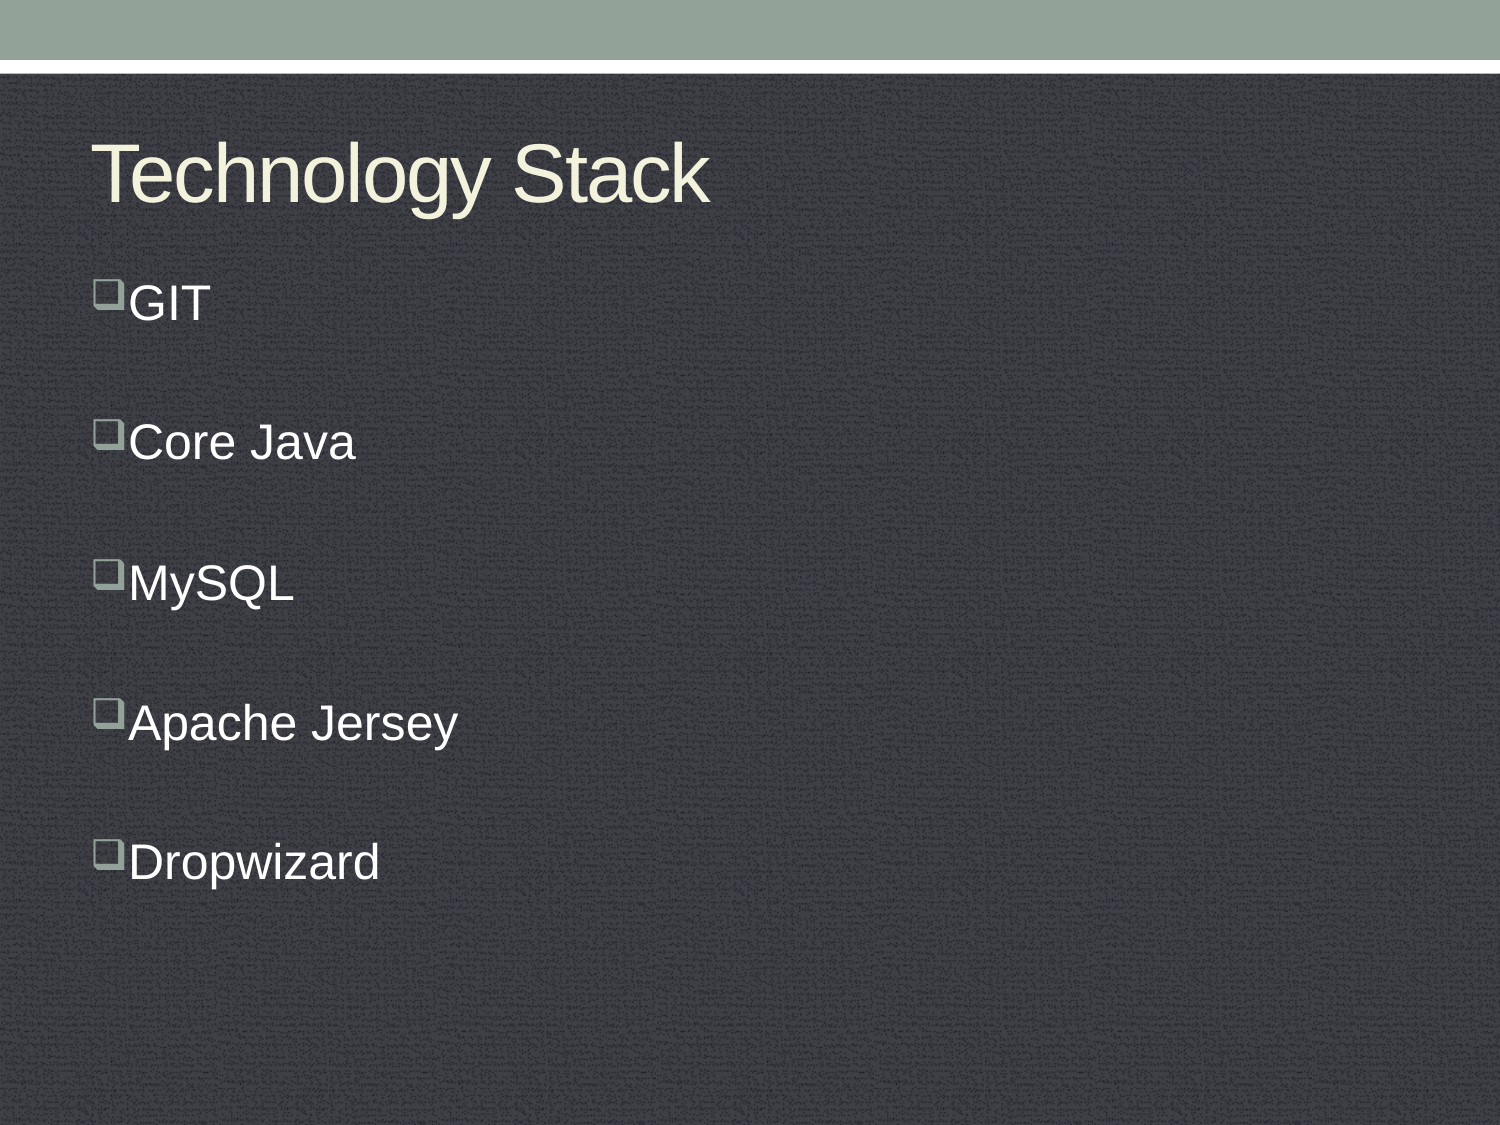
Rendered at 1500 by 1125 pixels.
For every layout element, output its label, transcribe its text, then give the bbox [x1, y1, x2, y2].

title Technology Stack [75, 87, 1425, 250]
list GIT Core Java MySQL Apache Jersey Dropwizard [75, 262, 1425, 1063]
